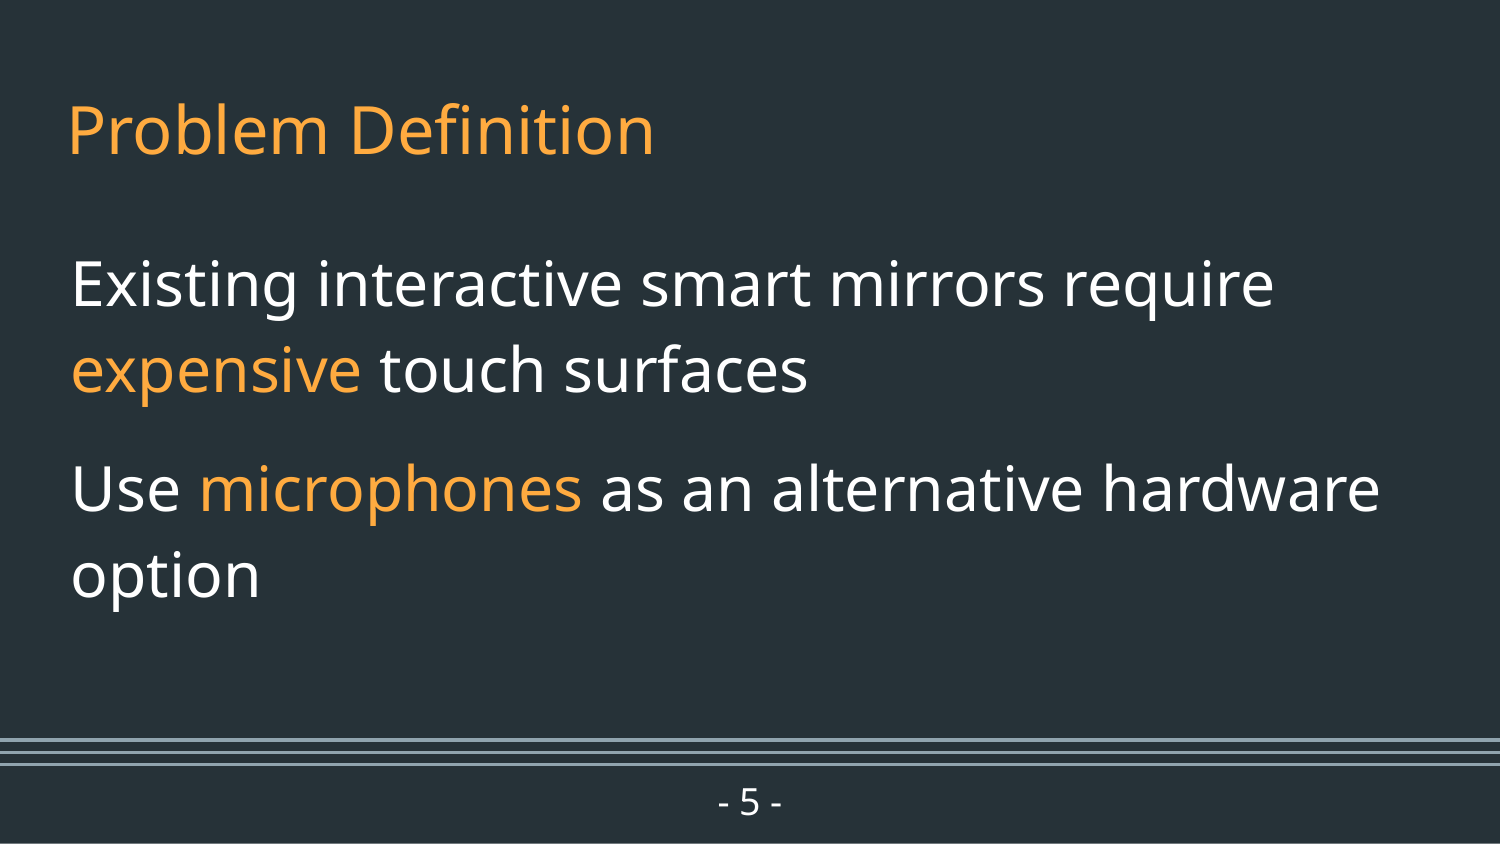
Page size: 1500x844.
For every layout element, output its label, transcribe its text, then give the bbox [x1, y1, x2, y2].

title Problem Definition [51, 72, 1449, 167]
text_box Existing interactive smart mirrors require expensive touch surfaces Use microphones as an alternative hardware option [55, 217, 1445, 758]
slide_number - ‹#› - [682, 771, 818, 836]
